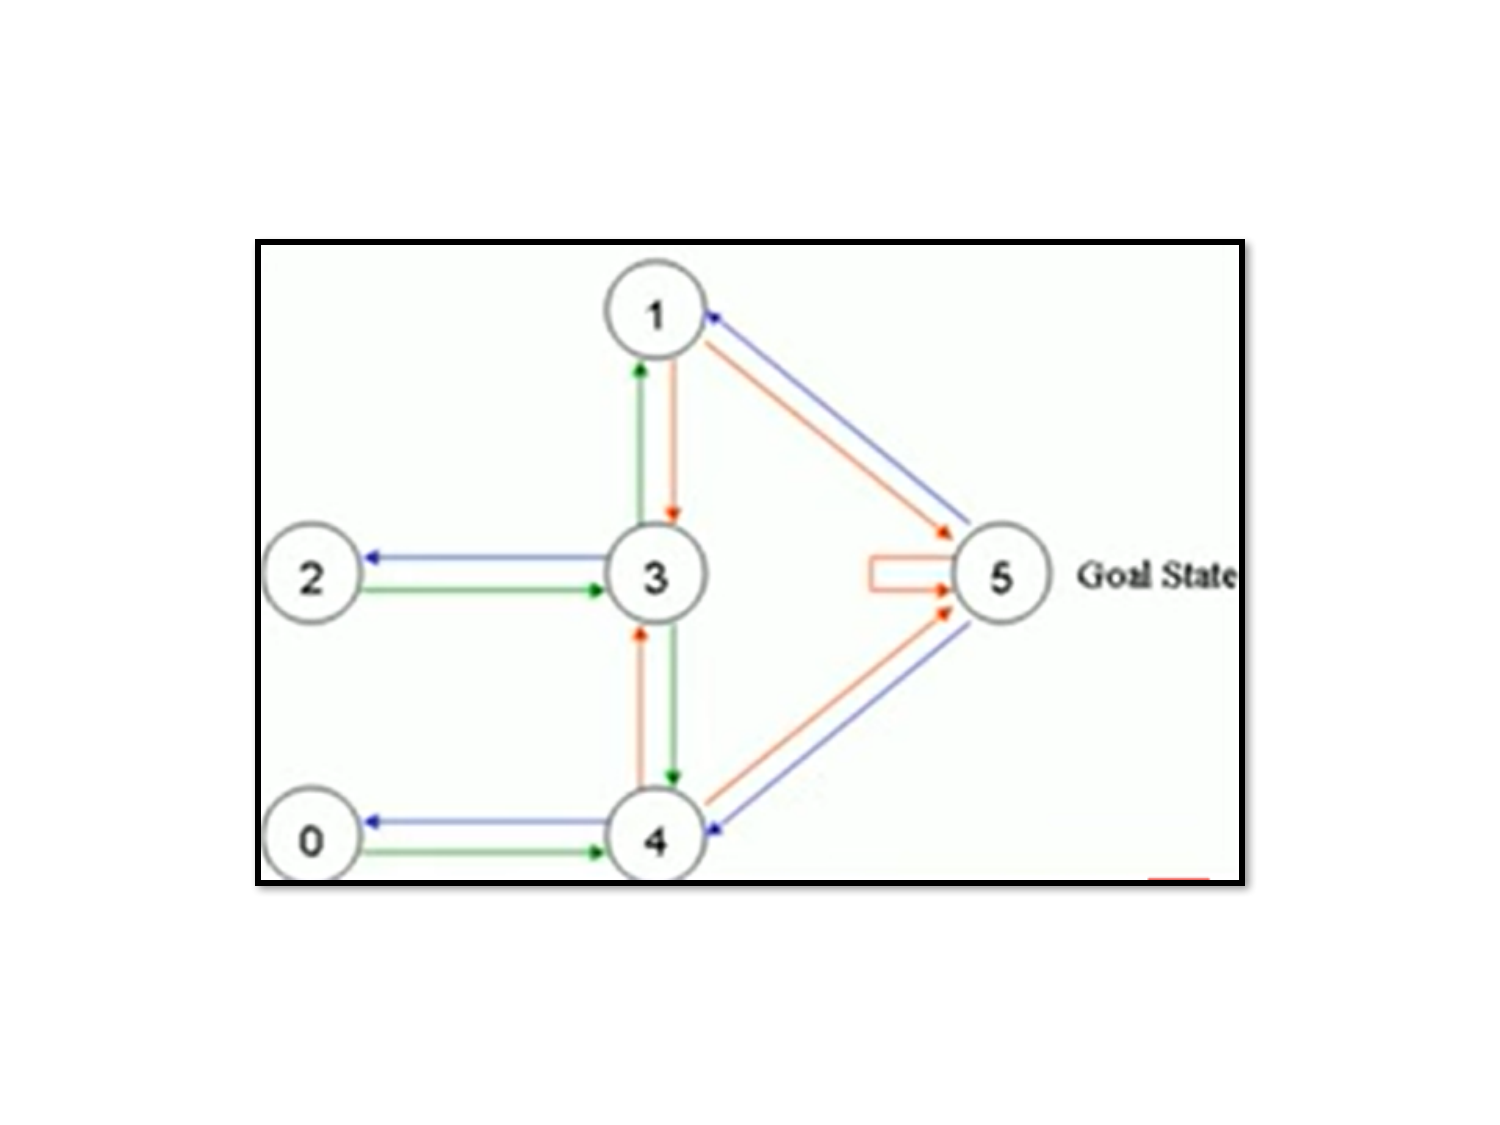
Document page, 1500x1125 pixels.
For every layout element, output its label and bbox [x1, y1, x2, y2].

picture [260, 244, 1240, 880]
